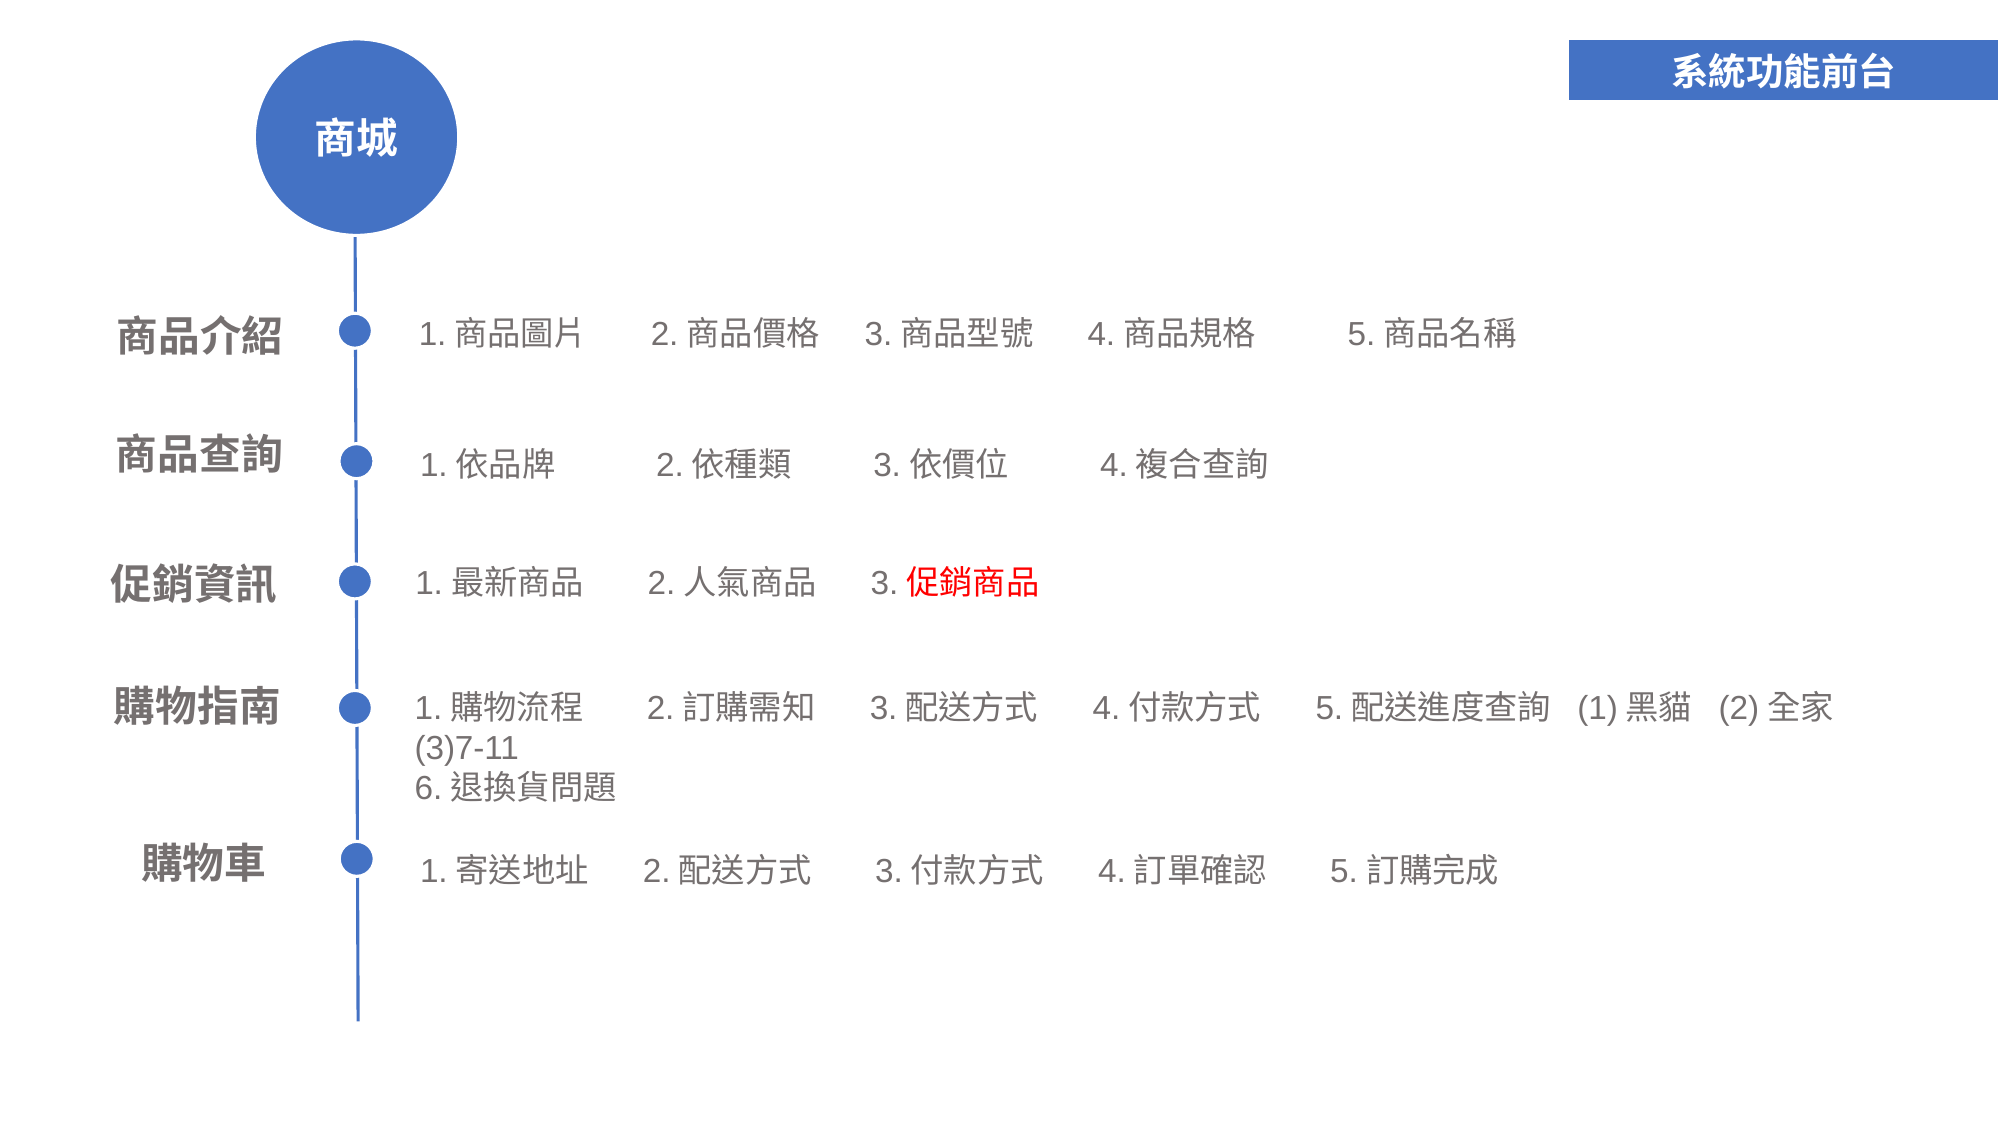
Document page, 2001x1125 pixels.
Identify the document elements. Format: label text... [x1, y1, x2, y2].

text_box 商品查詢 [51, 412, 348, 493]
text_box 促銷資訊 [45, 542, 343, 624]
text_box 系統功能前台 [1567, 38, 2000, 102]
text_box [337, 563, 354, 599]
text_box [359, 313, 373, 348]
text_box [359, 841, 375, 877]
text_box 1.依品牌 2.依種類 3.依價位 4.複合查詢 [405, 436, 1405, 492]
text_box [338, 443, 354, 479]
text_box 購物車 [68, 829, 339, 896]
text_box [354, 188, 359, 1022]
text_box 1.寄送地址 2.配送方式 3.付款方式 4.訂單確認 5.訂購完成 [405, 841, 1672, 1074]
text_box [359, 443, 374, 479]
text_box 商城 [254, 38, 459, 236]
text_box [337, 690, 354, 726]
text_box [339, 841, 354, 877]
text_box [359, 564, 373, 599]
text_box 1.最新商品 2.人氣商品 3.促銷商品 [400, 553, 1401, 610]
text_box [359, 690, 373, 725]
text_box [337, 313, 354, 349]
text_box 1.商品圖片 2.商品價格 3.商品型號 4.商品規格 5.商品名稱 [403, 305, 1821, 361]
text_box 商品介紹 [51, 294, 349, 376]
text_box 1.購物流程 2.訂購需知 3.配送方式 4.付款方式 5.配送進度查詢 (1)黑貓 (2)全家 (3)7-11 6.退換貨問題 [399, 678, 1920, 775]
text_box 購物指南 [62, 672, 333, 739]
